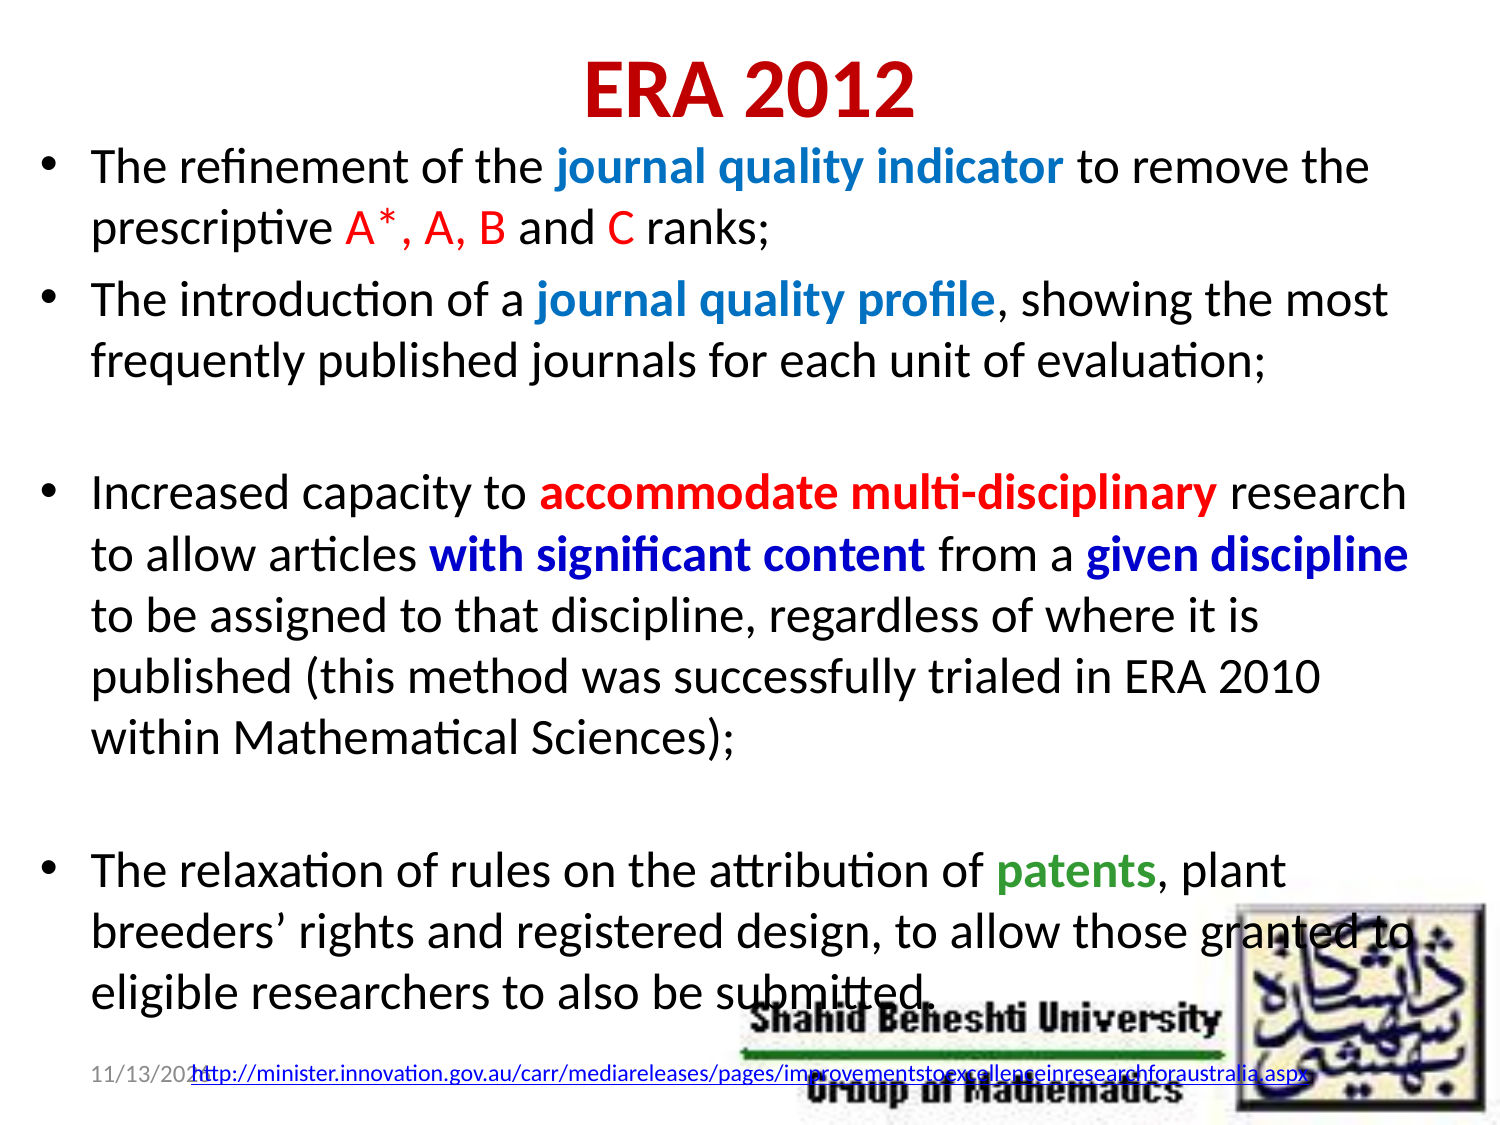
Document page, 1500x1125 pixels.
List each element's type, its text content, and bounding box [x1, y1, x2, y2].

title ERA 2012 [75, 24, 1425, 143]
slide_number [75, 1042, 425, 1103]
list The refinement of the journal quality indicator to remove the prescriptive A*, A, B and C ranks; The introduction of a journal quality profile, showing the most frequently published journals for each unit of evaluation; Increased capacity to accommodate multi-disciplinary research to allow articles with significant content from a given discipline to be assigned to that discipline, regardless of where it is published (this method was successfully trialed in ERA 2010 within Mathematical Sciences); The relaxation of rules on the attribution of patents, plant breeders’ rights and registered design, to allow those granted to eligible researchers to also be submitted. http://minister.innovation.gov.au/carr/mediareleases/pages/improvementstoexcellenceinresearchforaustralia.aspx [24, 125, 1475, 1113]
picture [0, 0, 1500, 1125]
